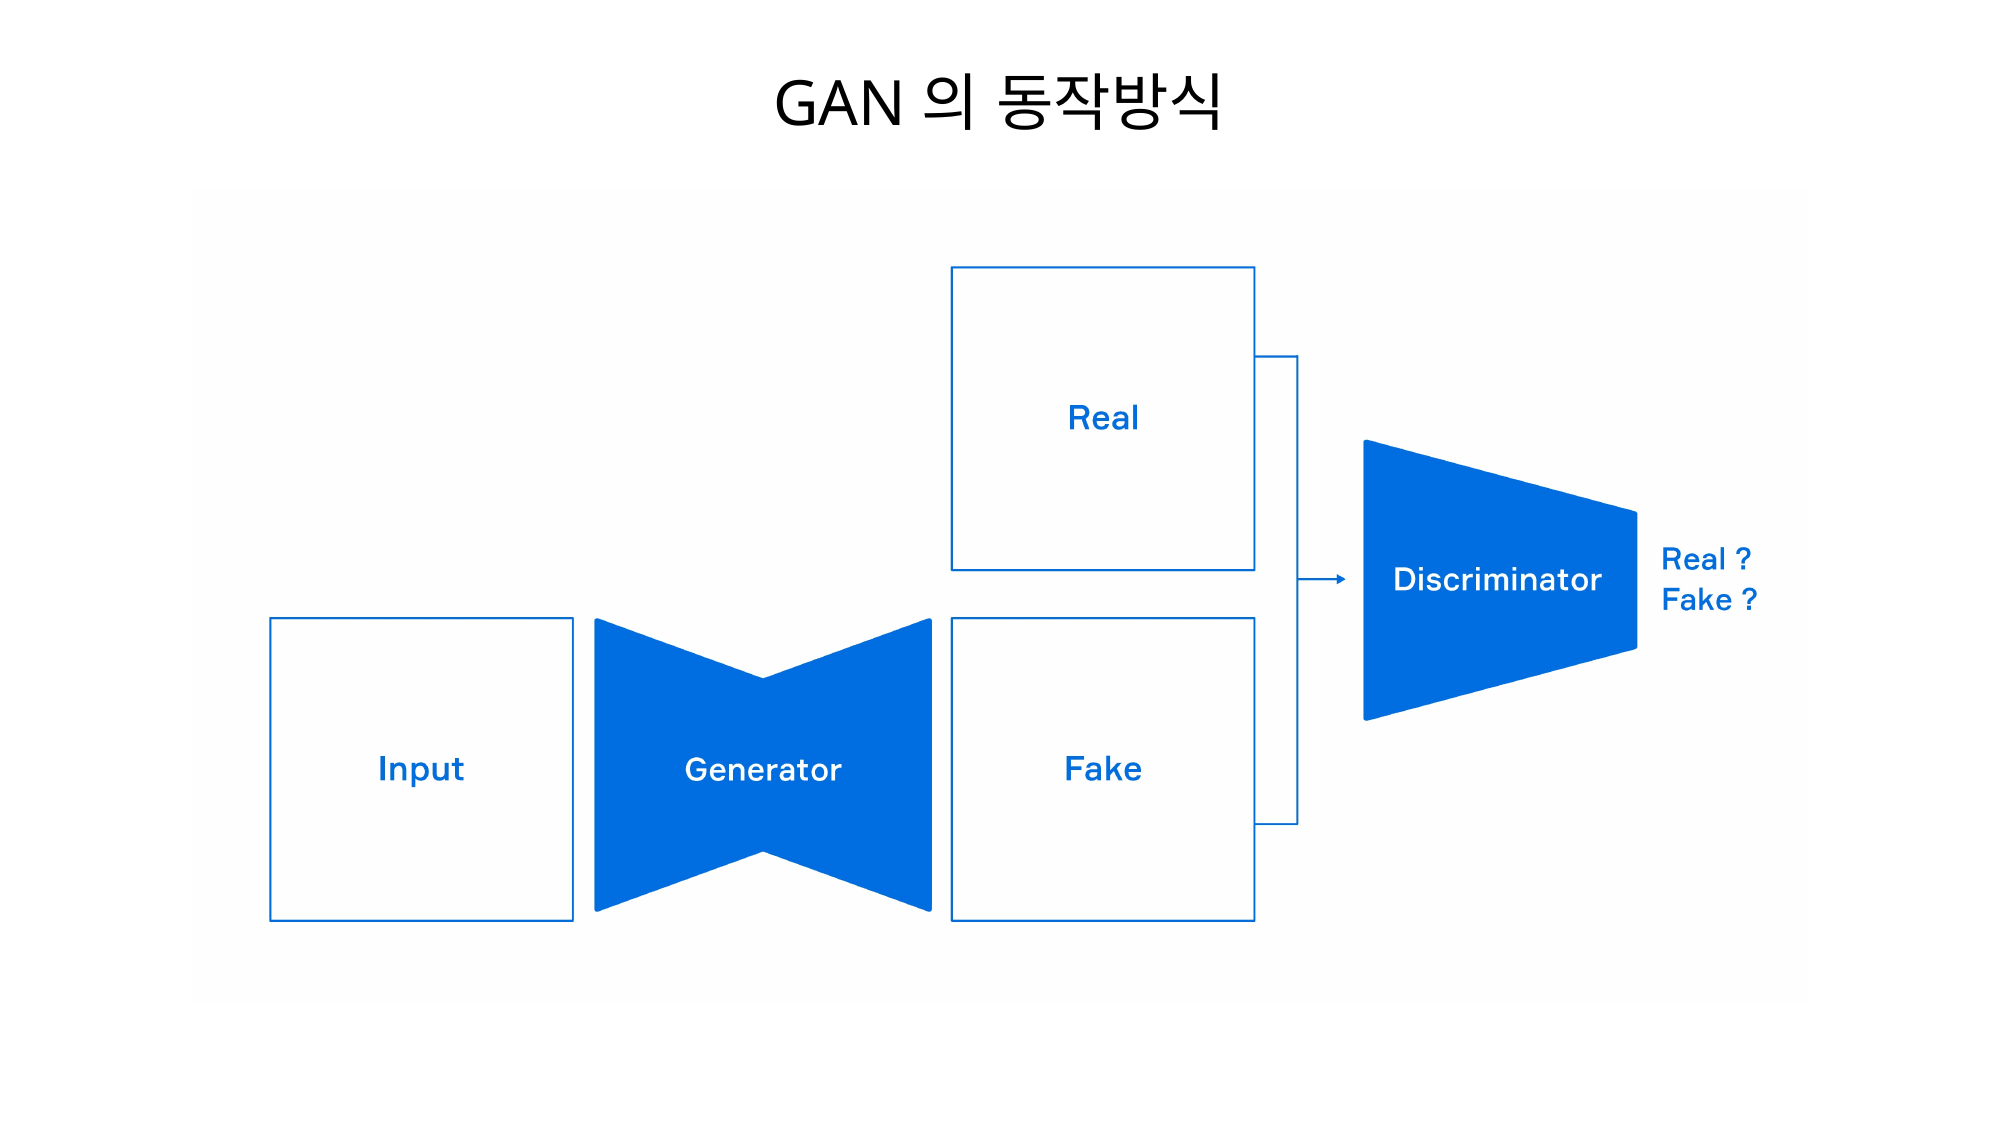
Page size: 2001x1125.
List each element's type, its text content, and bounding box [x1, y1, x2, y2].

picture [191, 188, 1809, 1005]
title GAN의 동작방식 [137, 35, 1863, 176]
